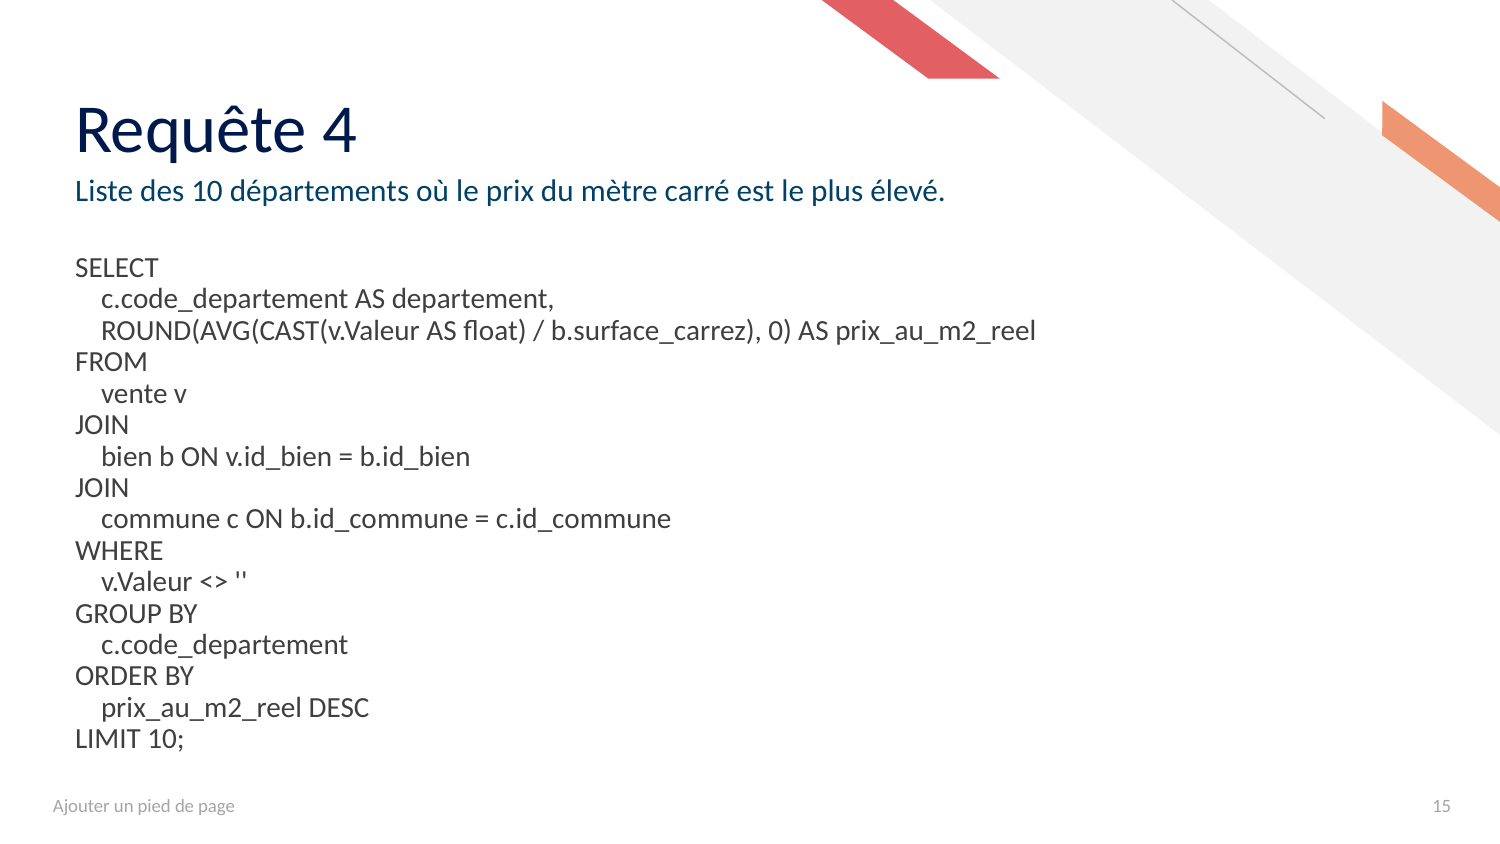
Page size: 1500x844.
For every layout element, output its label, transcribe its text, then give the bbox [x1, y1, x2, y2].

slide_number 15 [1371, 782, 1463, 827]
list Liste des 10 départements où le prix du mètre carré est le plus élevé. [64, 169, 971, 245]
text_box SELECT c.code_departement AS departement, ROUND(AVG(CAST(v.Valeur AS float) / b.surface_carrez), 0) AS prix_au_m2_reel FROM vente v JOIN bien b ON v.id_bien = b.id_bien JOIN commune c ON b.id_commune = c.id_commune WHERE v.Valeur <> '' GROUP BY c.code_departement ORDER BY prix_au_m2_reel DESC LIMIT 10; [63, 246, 1146, 705]
title Requête 4 [63, 25, 1090, 167]
footer Ajouter un pied de page [41, 782, 548, 827]
